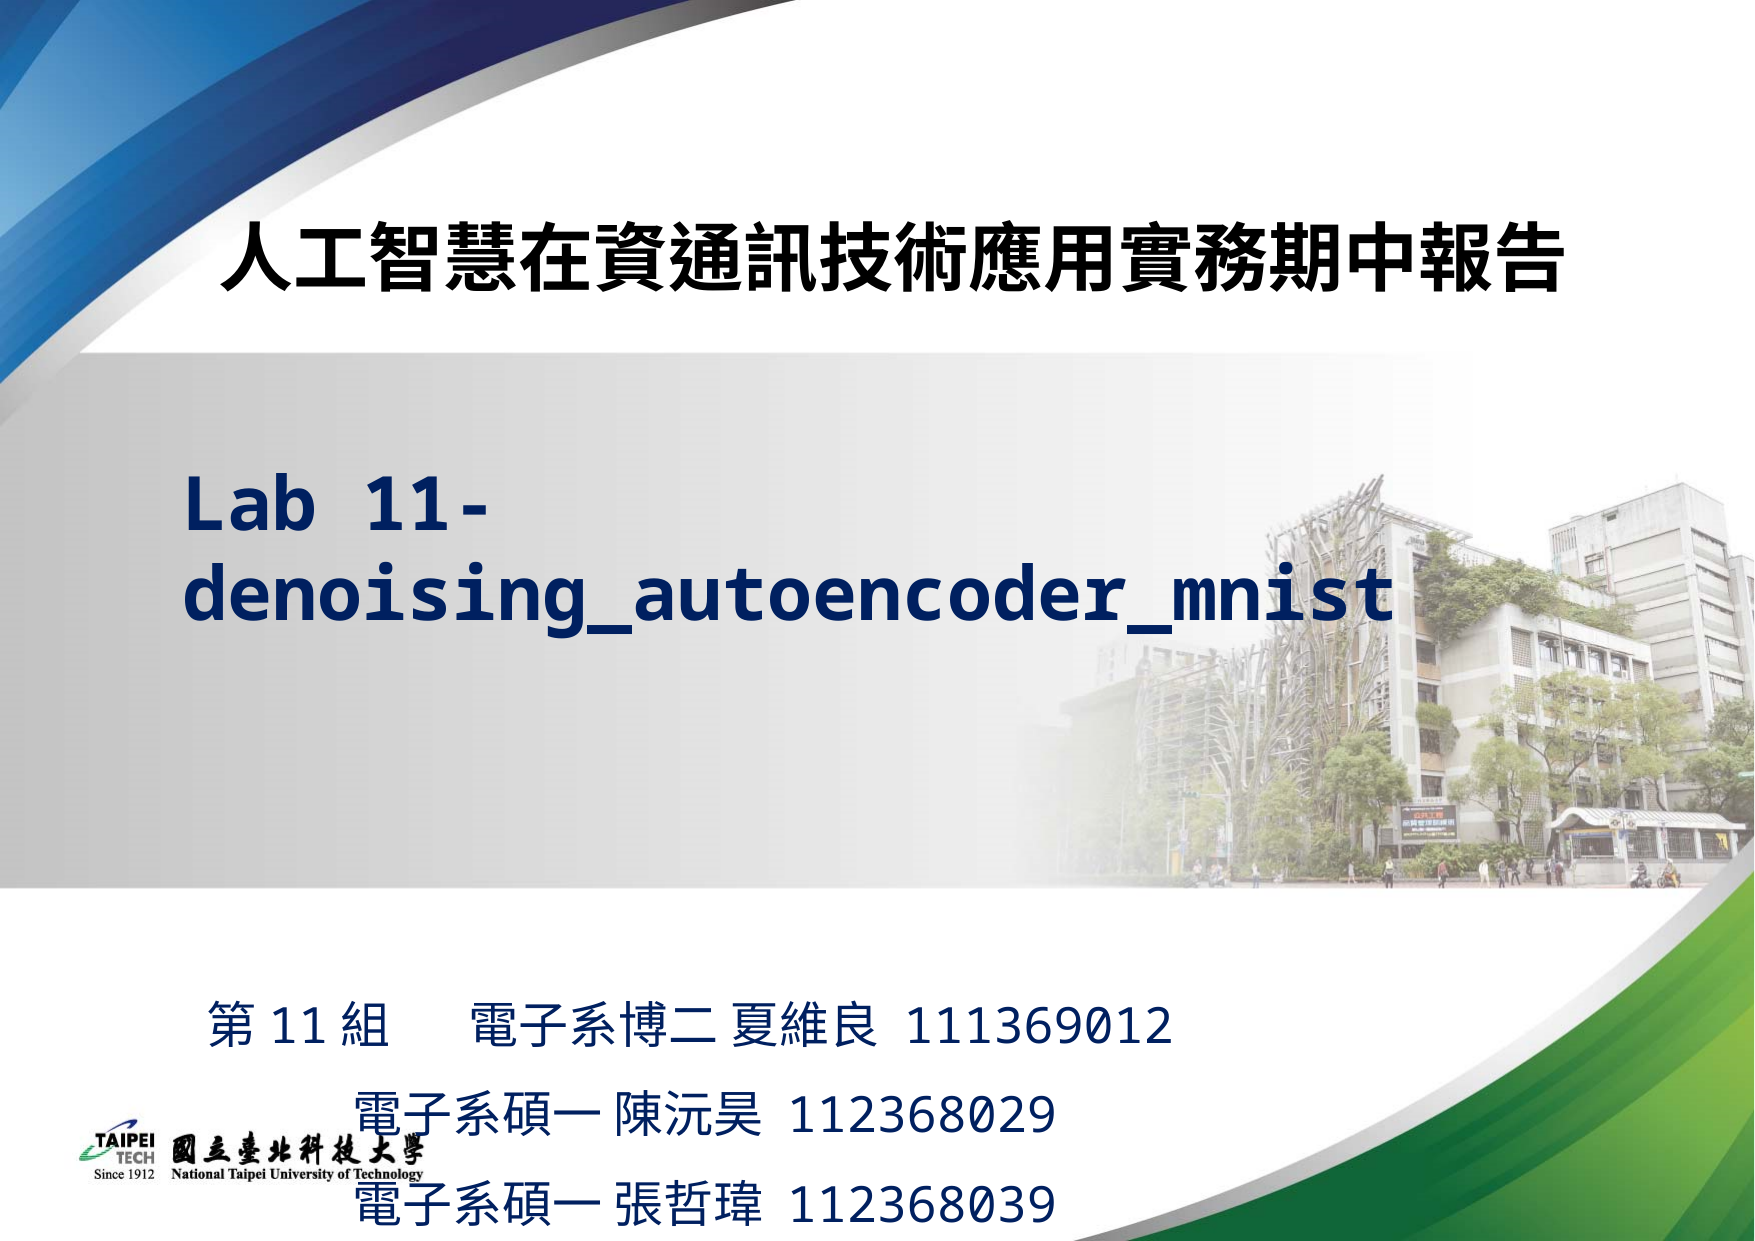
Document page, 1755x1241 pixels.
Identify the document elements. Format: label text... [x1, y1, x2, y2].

picture [0, 0, 1755, 1241]
subtitle Lab 11-denoising_autoencoder_mnist 第11組 電子系博二 夏維良 111369012 電子系碩一 陳沅昊 112368029 電子系碩一 張哲瑋 112368039 [168, 447, 1615, 1151]
title 人工智慧在資通訊技術應用實務期中報告 [203, 122, 1690, 389]
